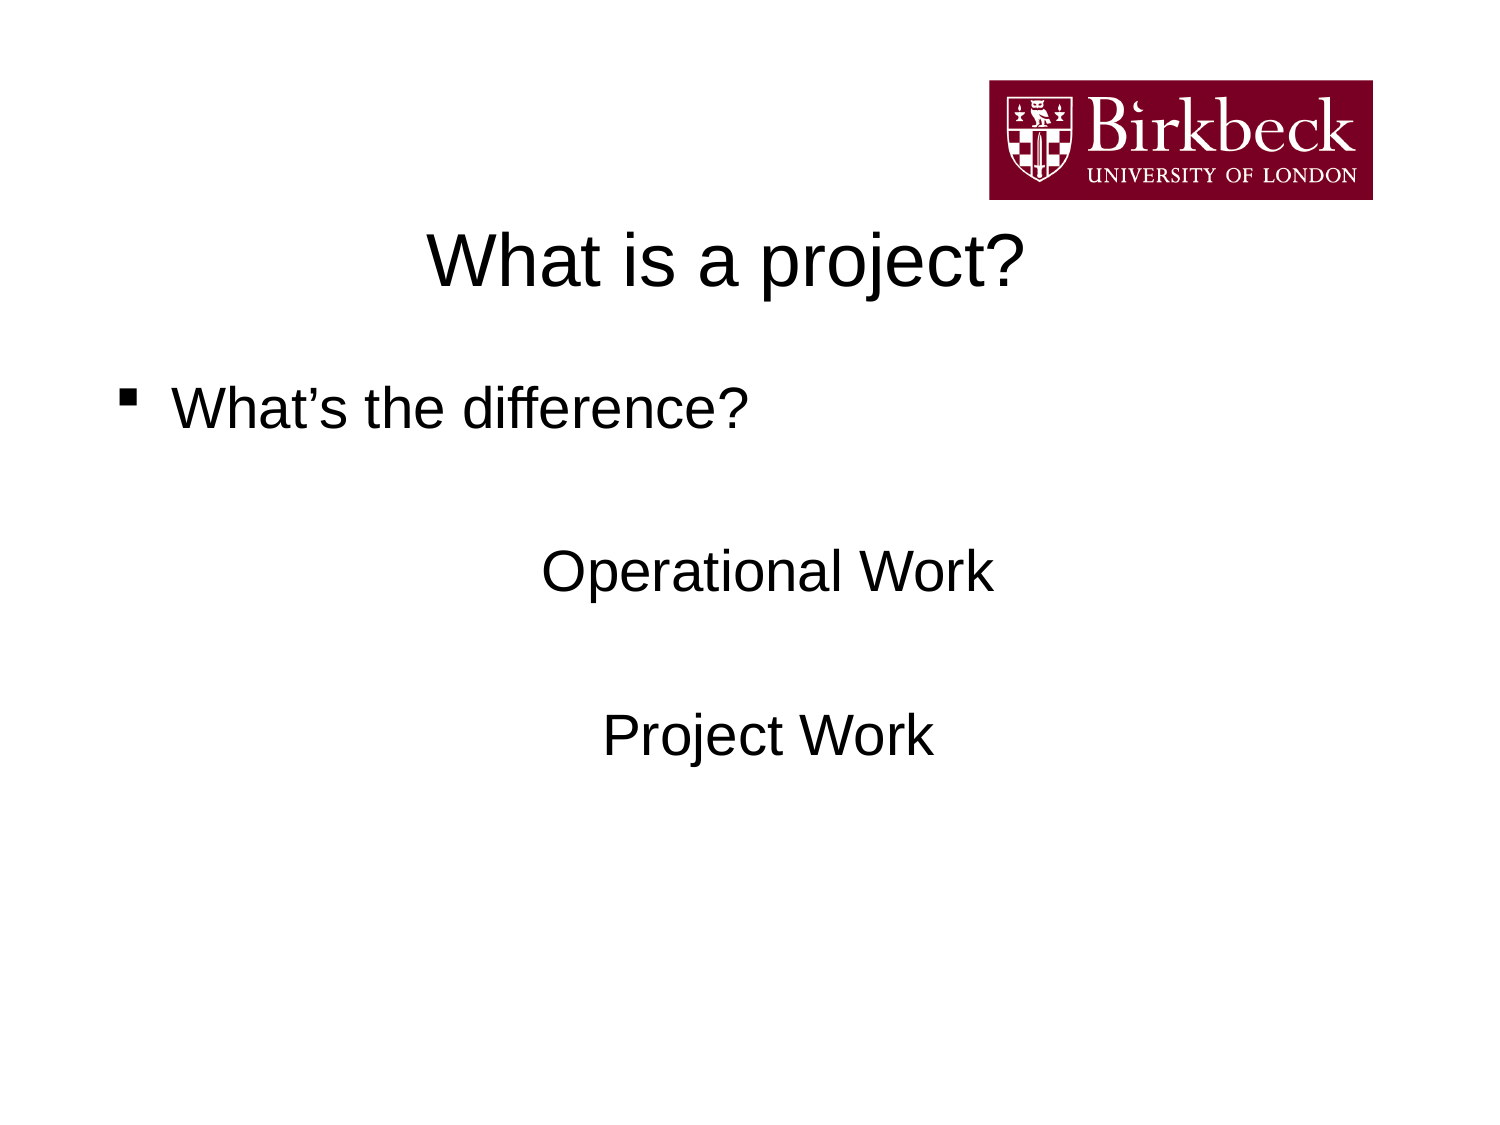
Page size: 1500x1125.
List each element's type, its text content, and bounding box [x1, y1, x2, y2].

picture [987, 78, 1375, 162]
title What is a project? [99, 162, 1376, 351]
list What’s the difference? Operational Work Project Work [99, 362, 1438, 1044]
